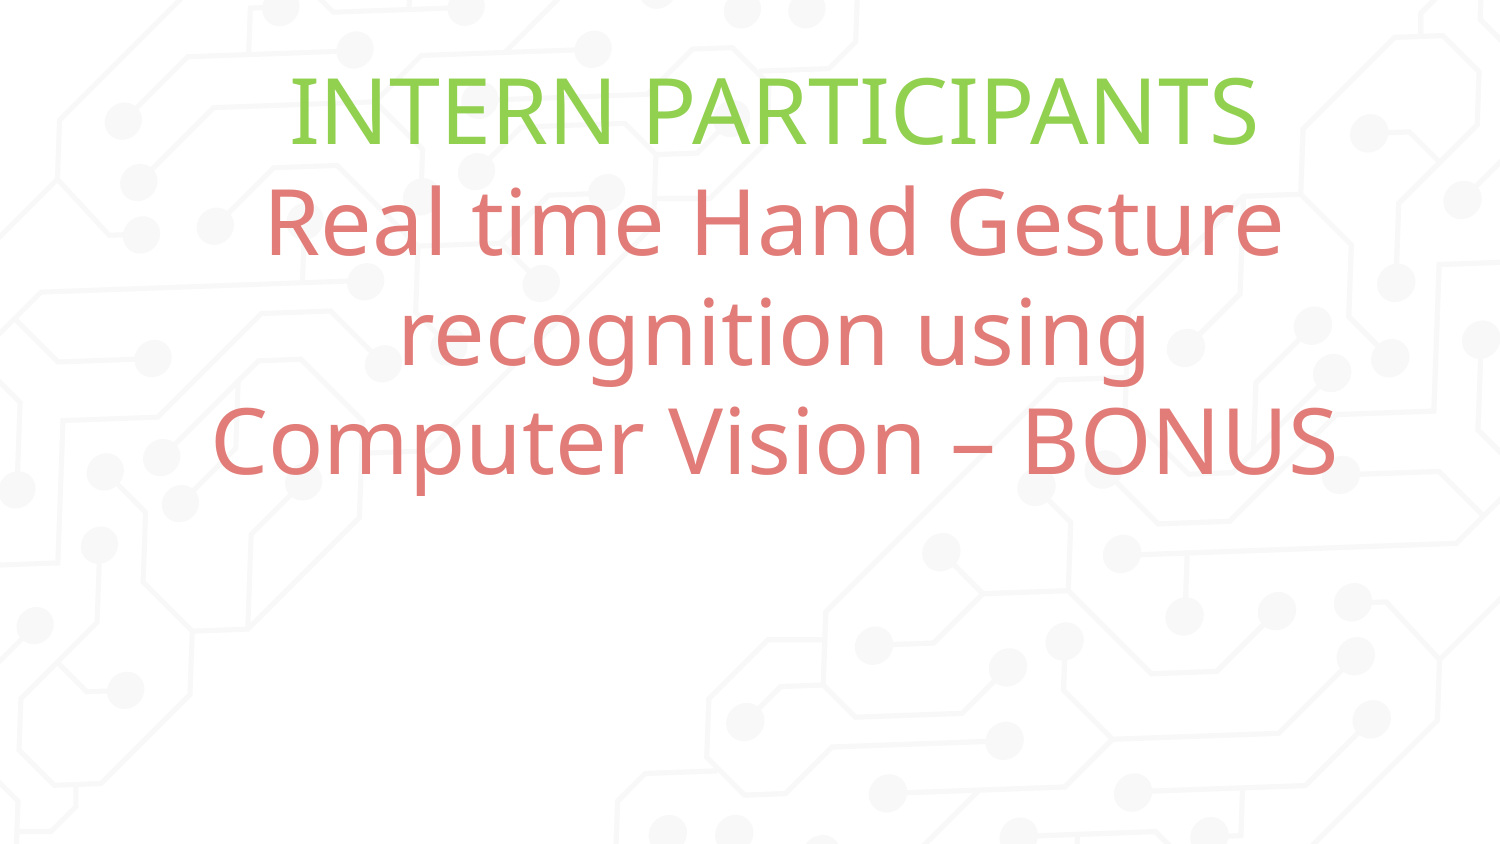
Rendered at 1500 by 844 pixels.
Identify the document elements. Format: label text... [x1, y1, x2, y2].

title INTERN PARTICIPANTS Real time Hand Gesture recognition using Computer Vision – BONUS [159, 342, 1391, 509]
